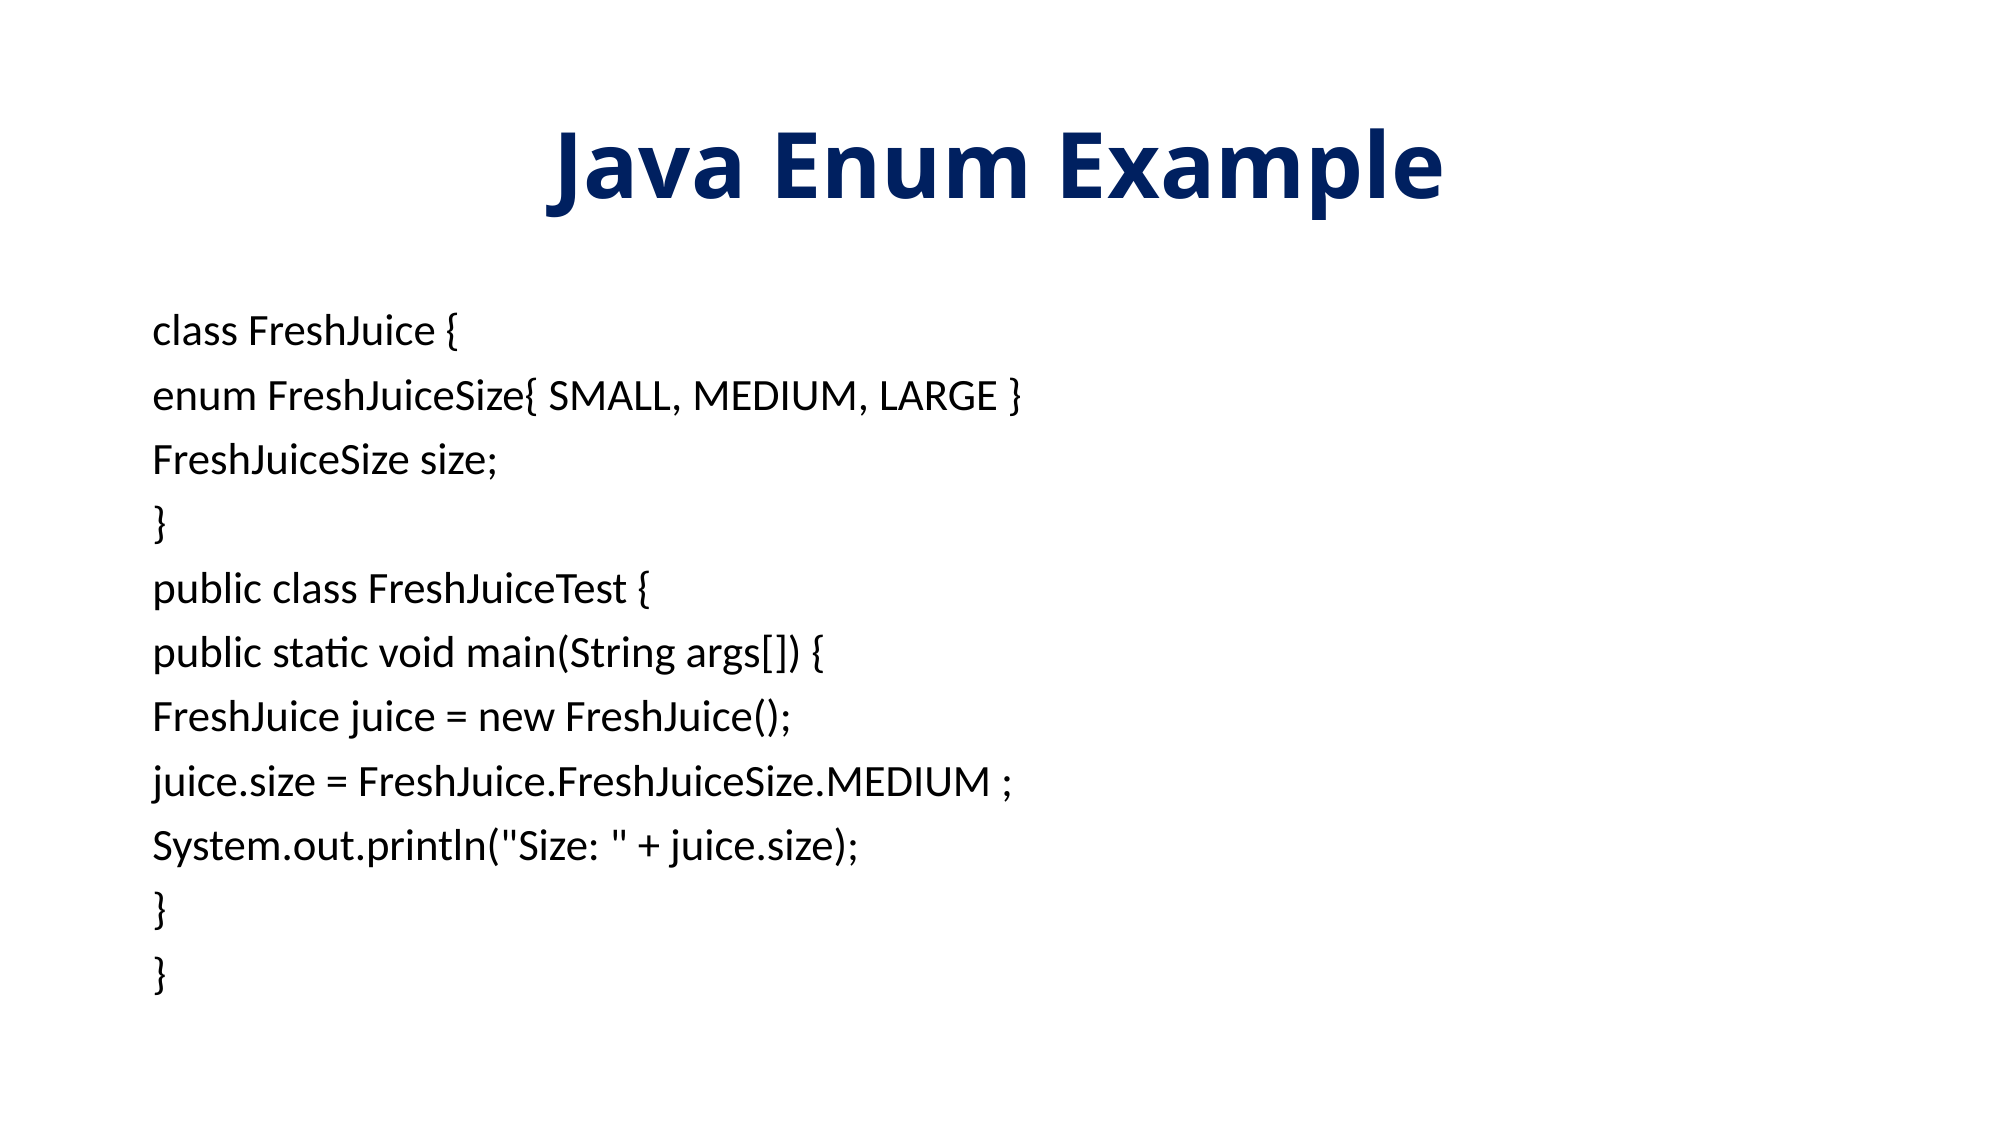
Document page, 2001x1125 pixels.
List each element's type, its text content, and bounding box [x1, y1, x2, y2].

title Java Enum Example [137, 59, 1863, 278]
list class FreshJuice { enum FreshJuiceSize{ SMALL, MEDIUM, LARGE } FreshJuiceSize size; } public class FreshJuiceTest { public static void main(String args[]) { FreshJuice juice = new FreshJuice(); juice.size = FreshJuice.FreshJuiceSize.MEDIUM ; System.out.println("Size: " + juice.size); } } [137, 299, 1863, 1014]
